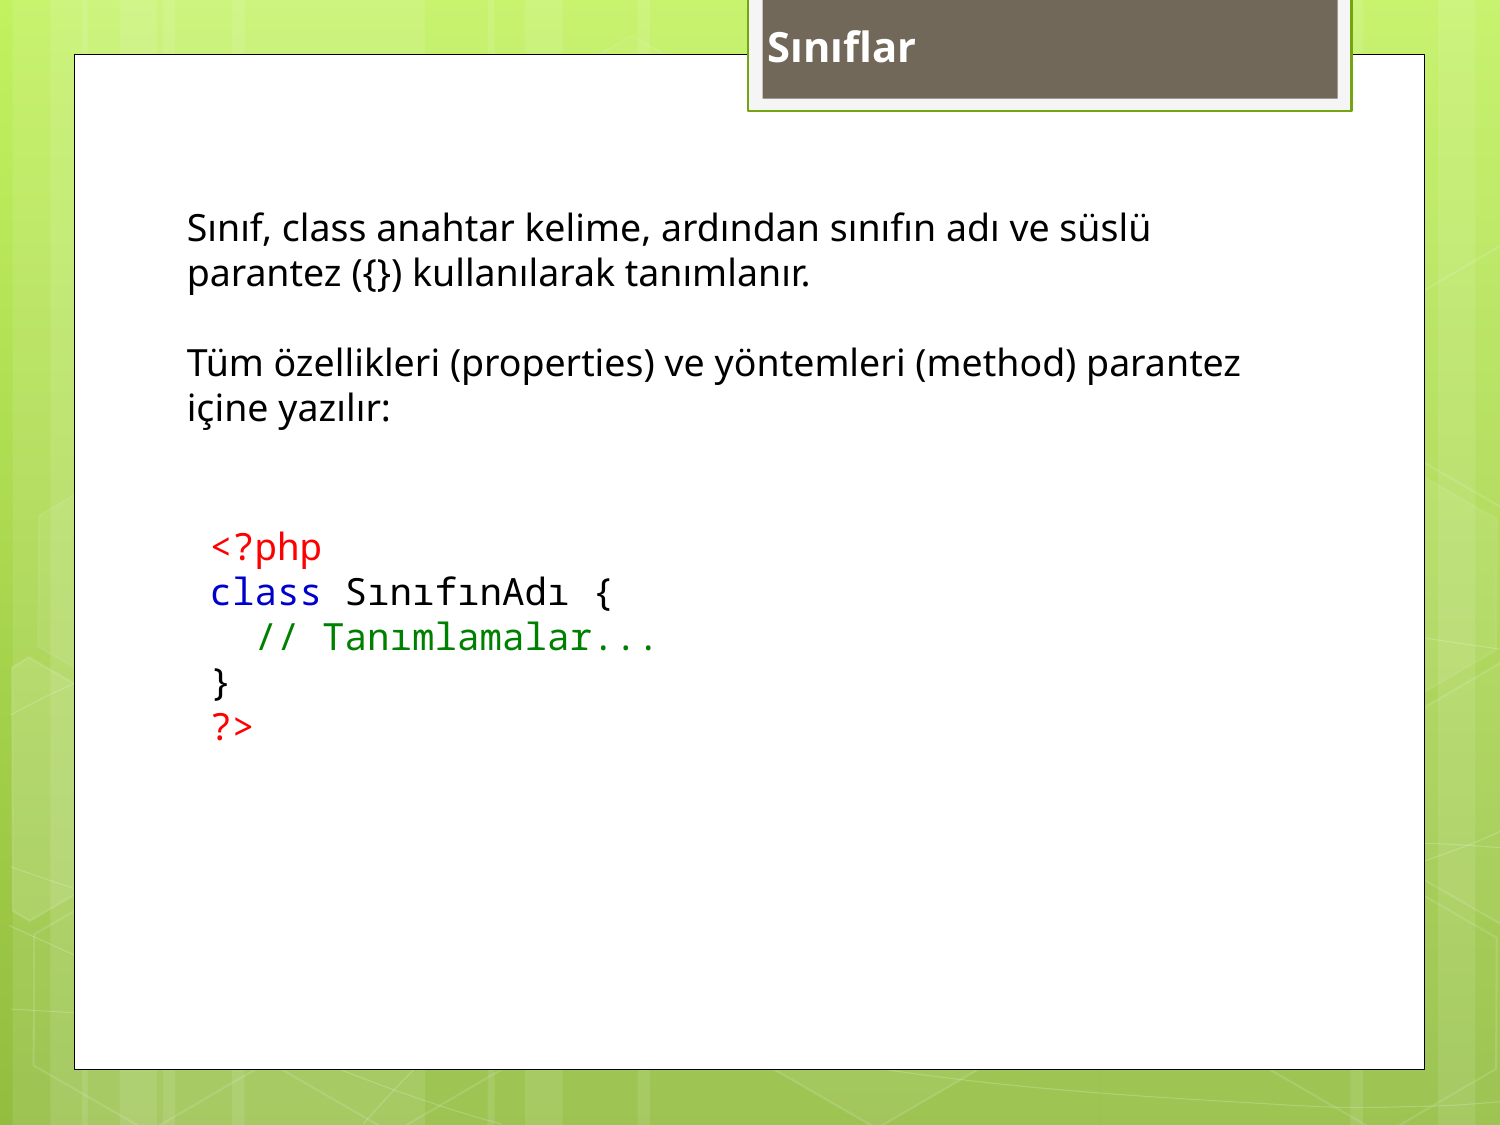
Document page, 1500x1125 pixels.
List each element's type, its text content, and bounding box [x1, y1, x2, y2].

text_box Sınıf, class anahtar kelime, ardından sınıfın adı ve süslü parantez ({}) kullanılarak tanımlanır. Tüm özellikleri (properties) ve yöntemleri (method) parantez içine yazılır: [172, 196, 1317, 436]
text_box Sınıflar [752, 13, 932, 79]
text_box <?php class SınıfınAdı { // Tanımlamalar... } ?> [194, 515, 945, 755]
